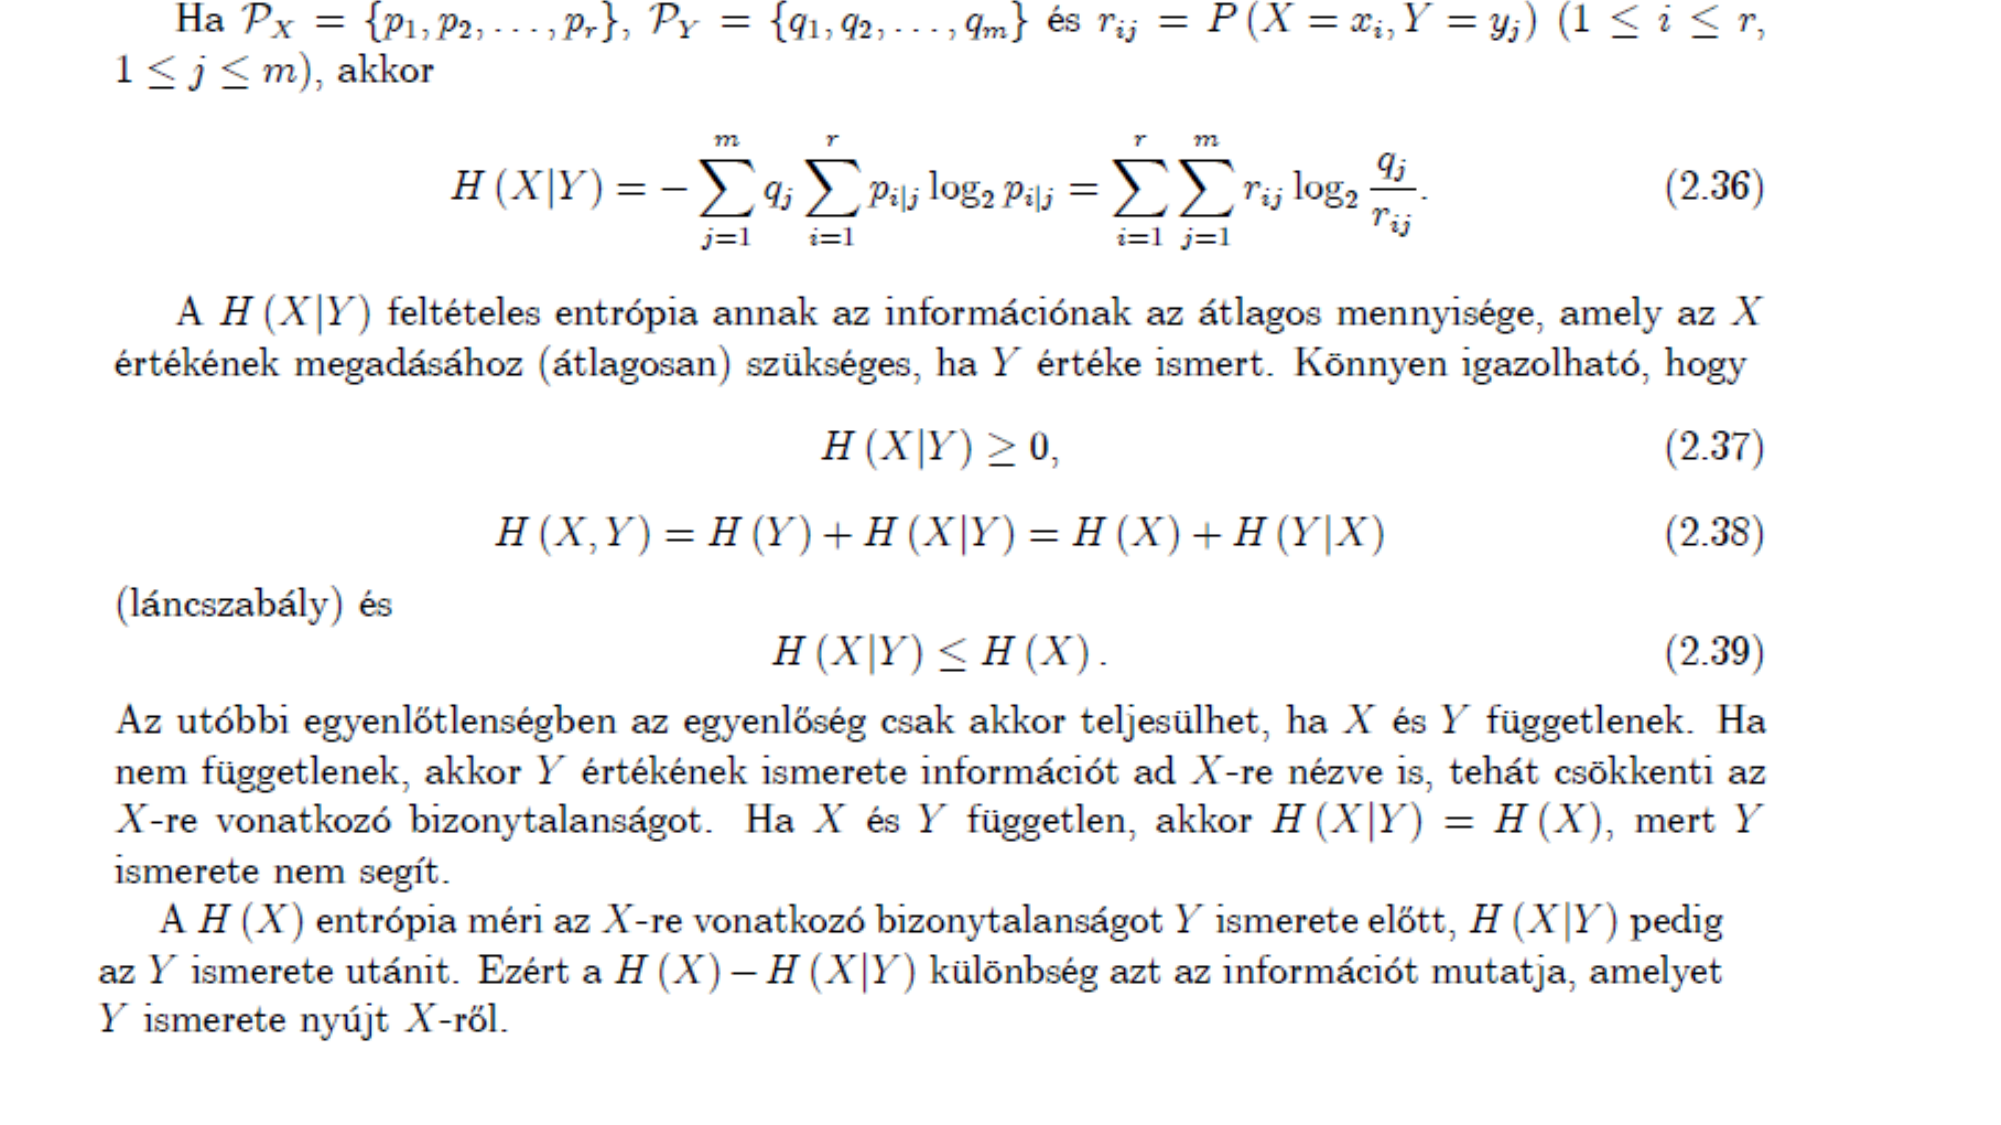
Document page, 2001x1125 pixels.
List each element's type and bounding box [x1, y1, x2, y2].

list [86, 0, 1783, 895]
picture [86, 898, 1783, 1080]
